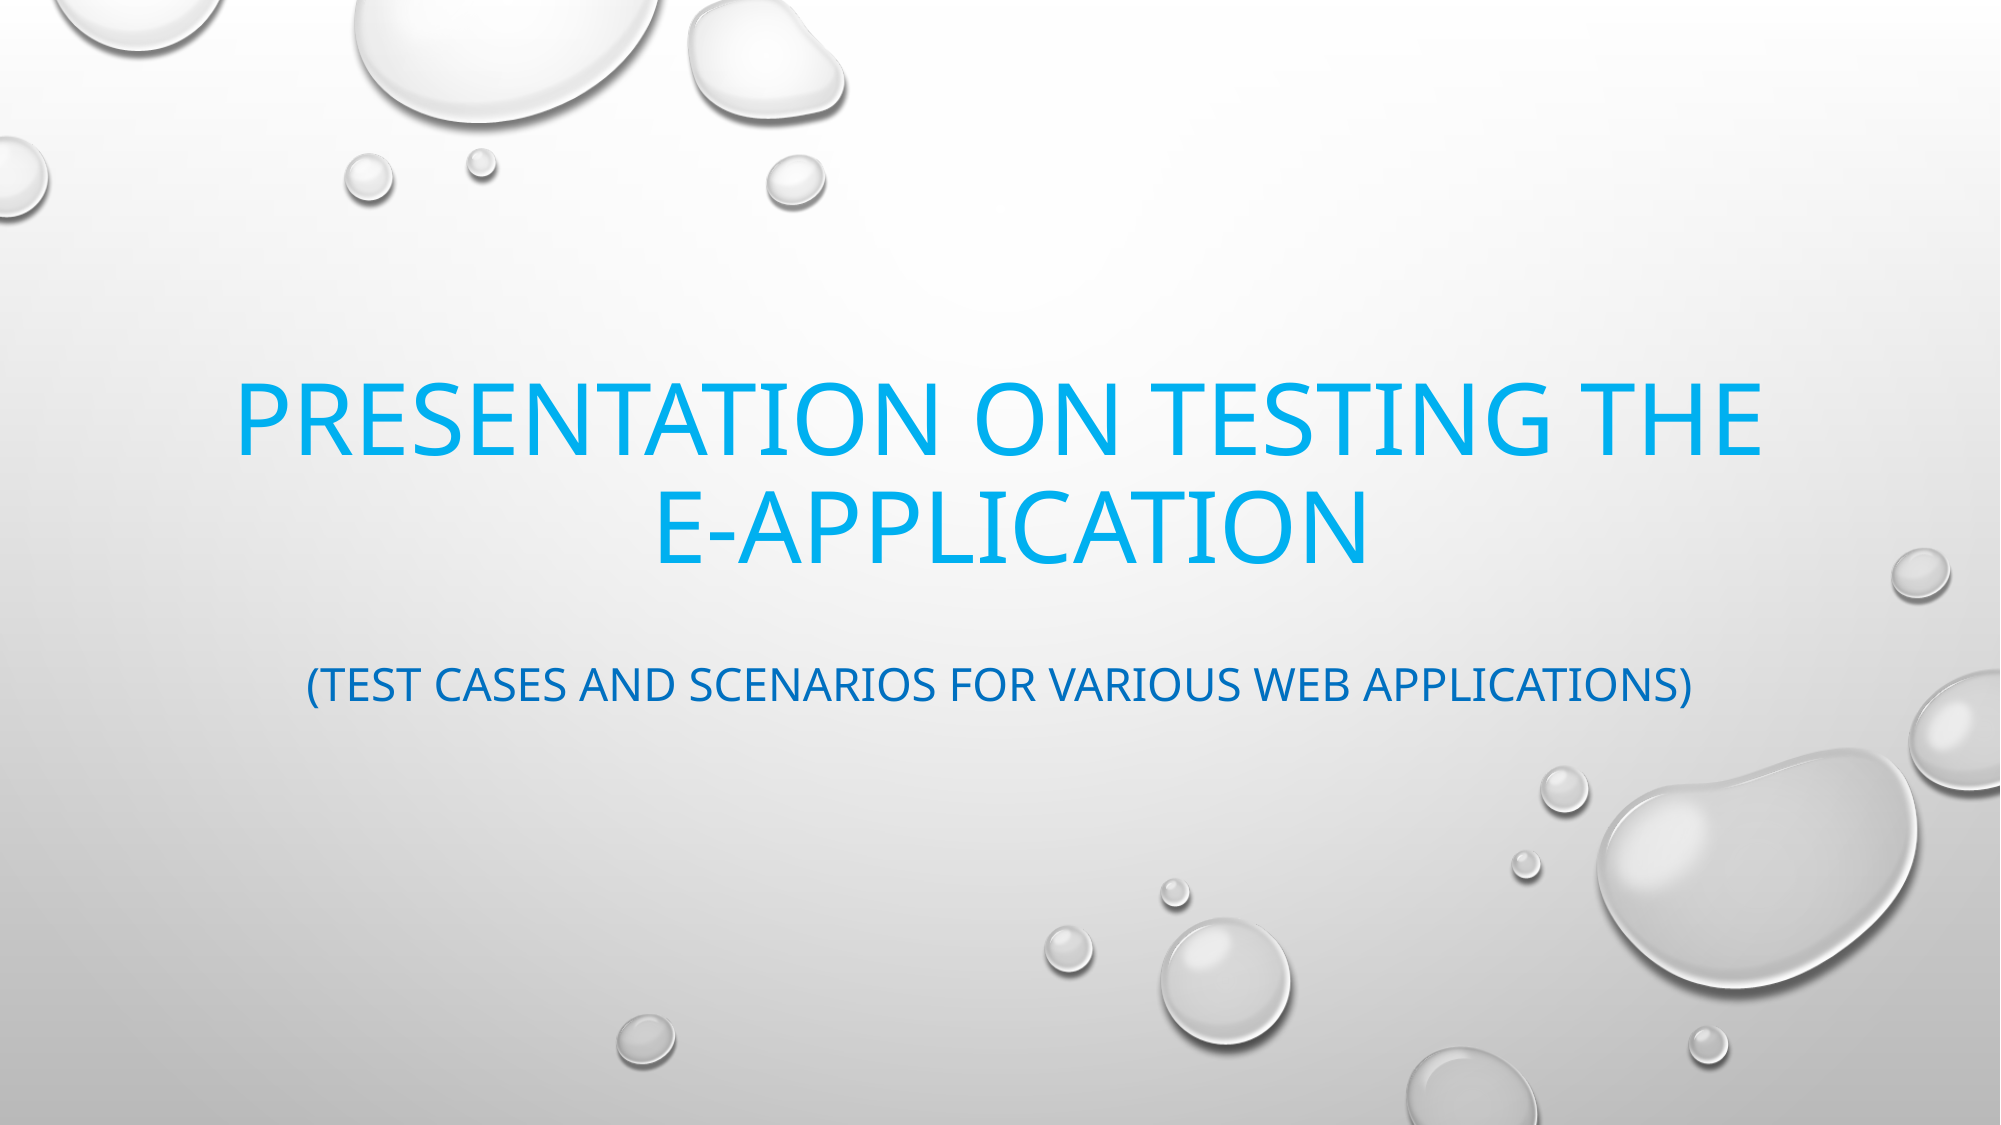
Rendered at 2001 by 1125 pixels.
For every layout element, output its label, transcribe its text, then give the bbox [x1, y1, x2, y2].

title Presentation on testing the e-application [119, 79, 1880, 593]
subtitle (Test cases and scenarios for various web applications) [287, 637, 1713, 863]
picture [0, 0, 2000, 1125]
